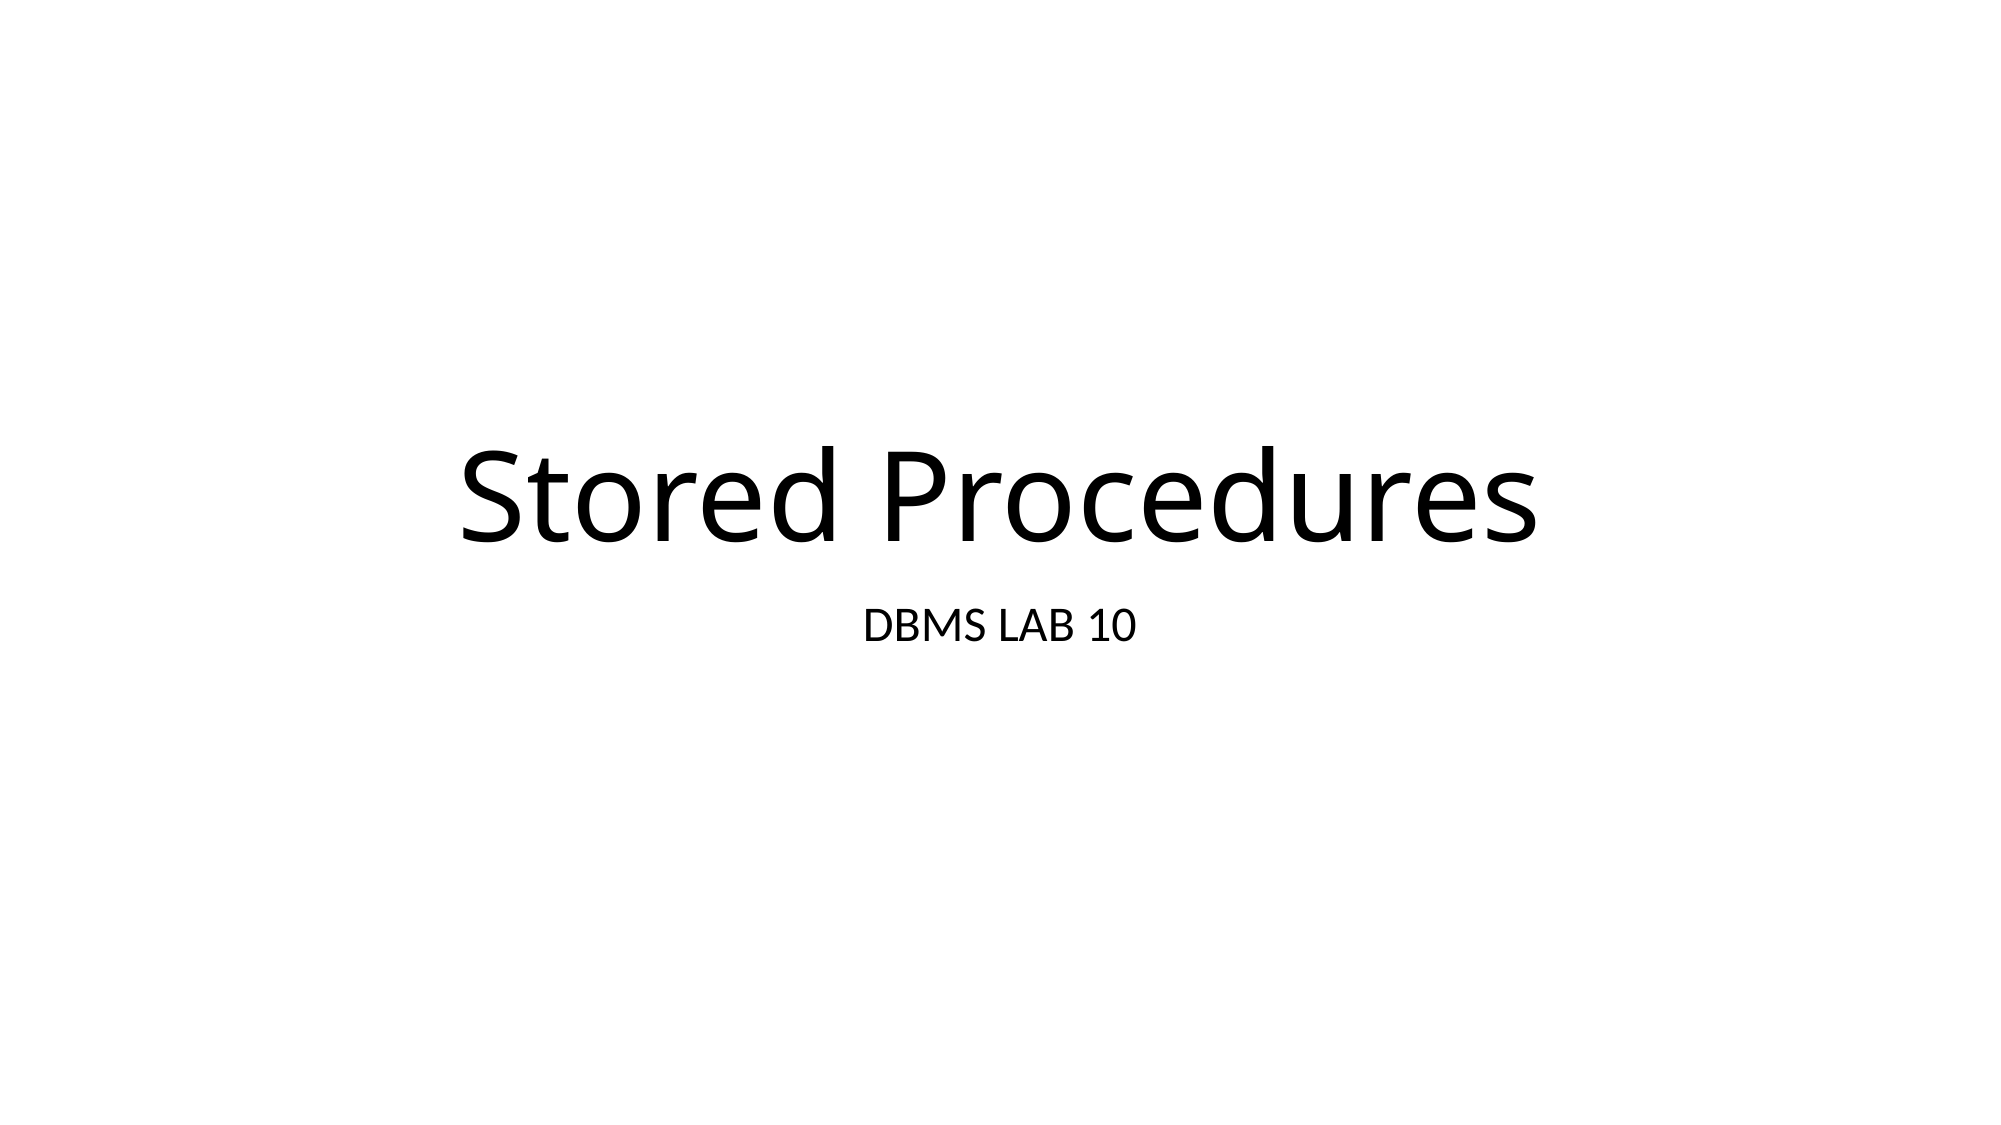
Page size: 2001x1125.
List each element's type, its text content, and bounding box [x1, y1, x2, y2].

subtitle DBMS LAB 10 [249, 590, 1750, 863]
title Stored Procedures [249, 184, 1750, 576]
